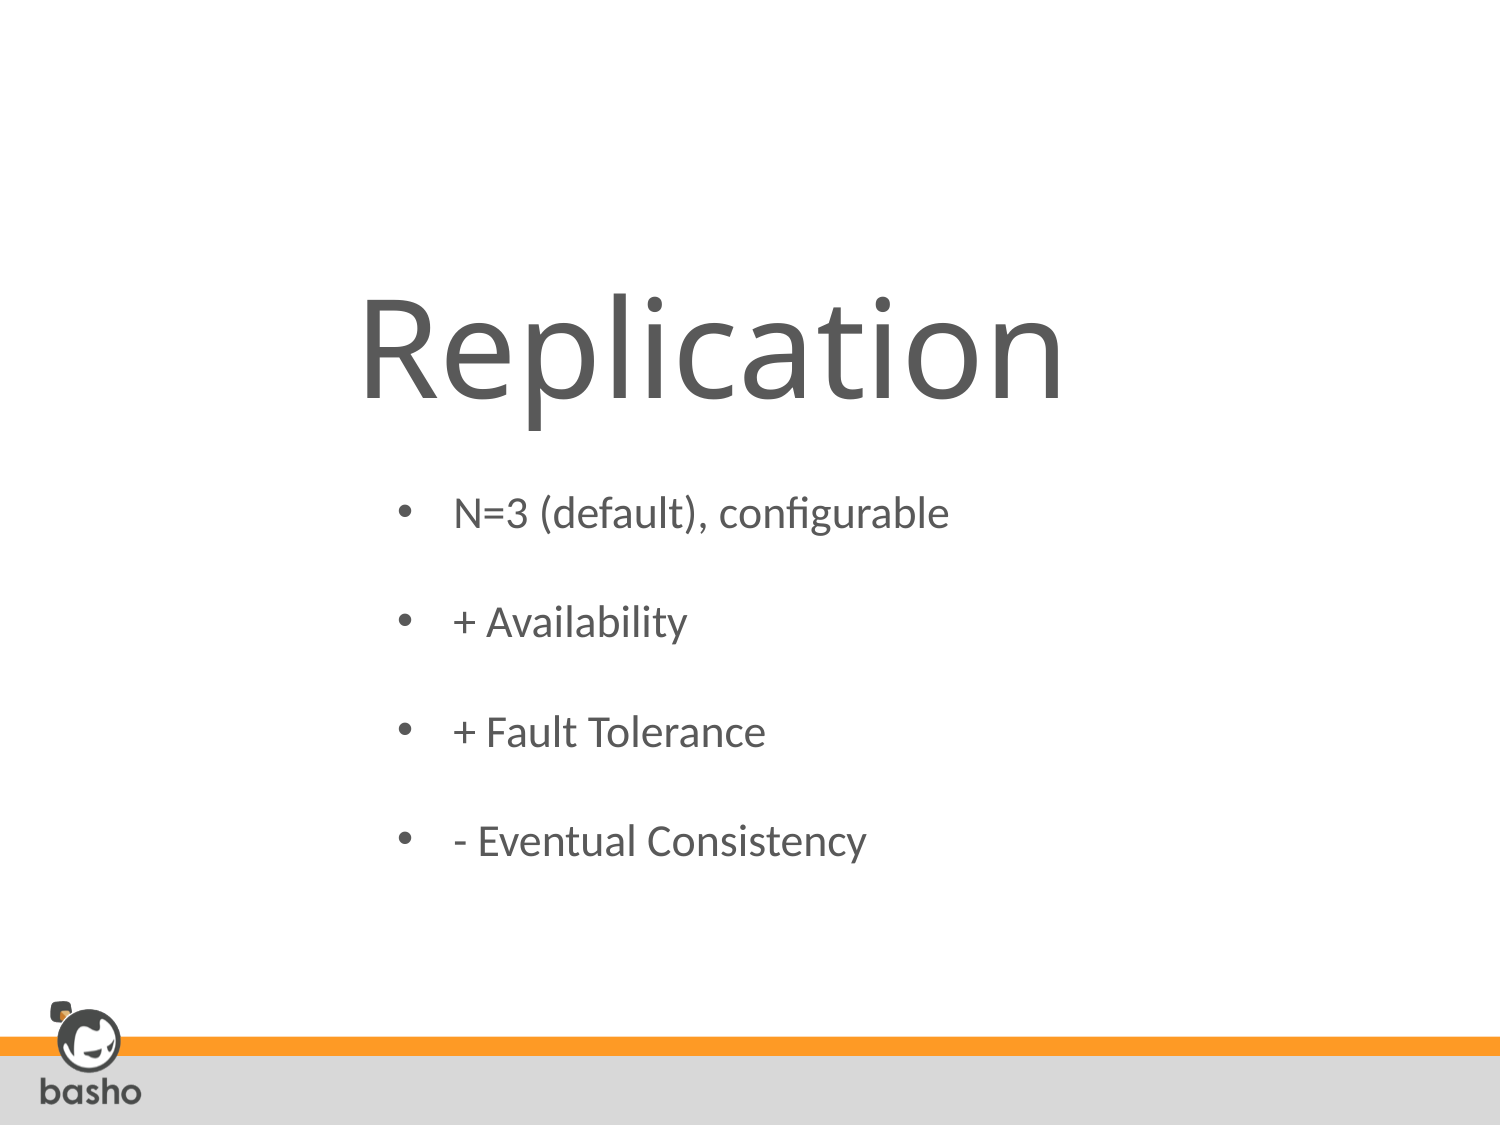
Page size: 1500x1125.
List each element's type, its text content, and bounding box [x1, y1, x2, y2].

title Replication [74, 175, 1350, 511]
list N=3 (default), configurable + Availability + Fault Tolerance - Eventual Consistency [392, 478, 1241, 967]
picture [38, 1001, 144, 1115]
